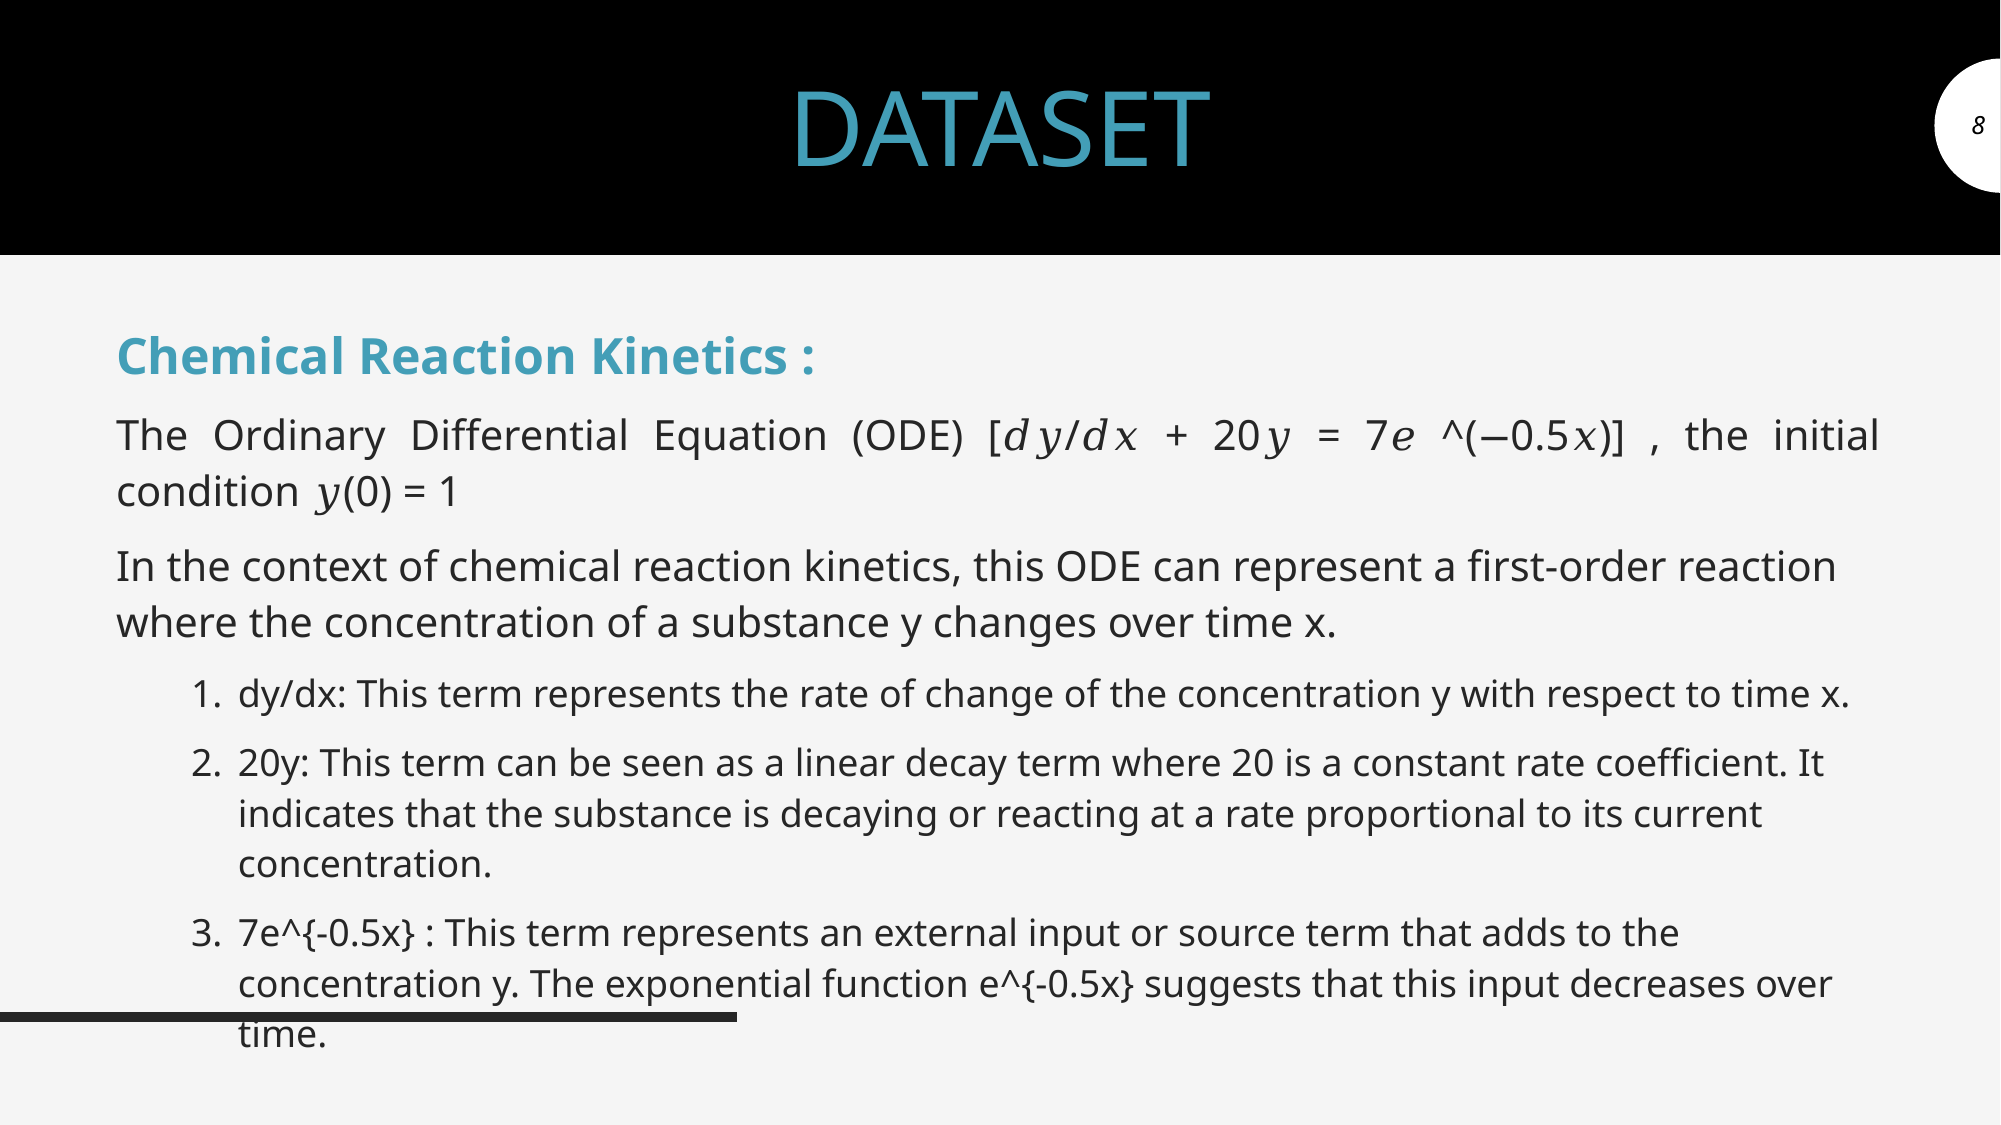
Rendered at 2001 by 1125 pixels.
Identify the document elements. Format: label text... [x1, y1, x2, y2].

list Chemical Reaction Kinetics : The Ordinary Differential Equation (ODE) [𝑑𝑦/𝑑𝑥 + 20𝑦 = 7𝑒 ^(−0.5𝑥)] , the initial condition 𝑦(0) = 1 In the context of chemical reaction kinetics, this ODE can represent a first-order reaction where the concentration of a substance y changes over time x. dy/dx​: This term represents the rate of change of the concentration y with respect to time x. 20y: This term can be seen as a linear decay term where 20 is a constant rate coefficient. It indicates that the substance is decaying or reacting at a rate proportional to its current concentration. 7e^{-0.5x} : This term represents an external input or source term that adds to the concentration y. The exponential function e^{-0.5x} suggests that this input decreases over time. [101, 309, 1897, 972]
title DATASET [125, 50, 1875, 215]
slide_number 8 [1933, 96, 2000, 157]
